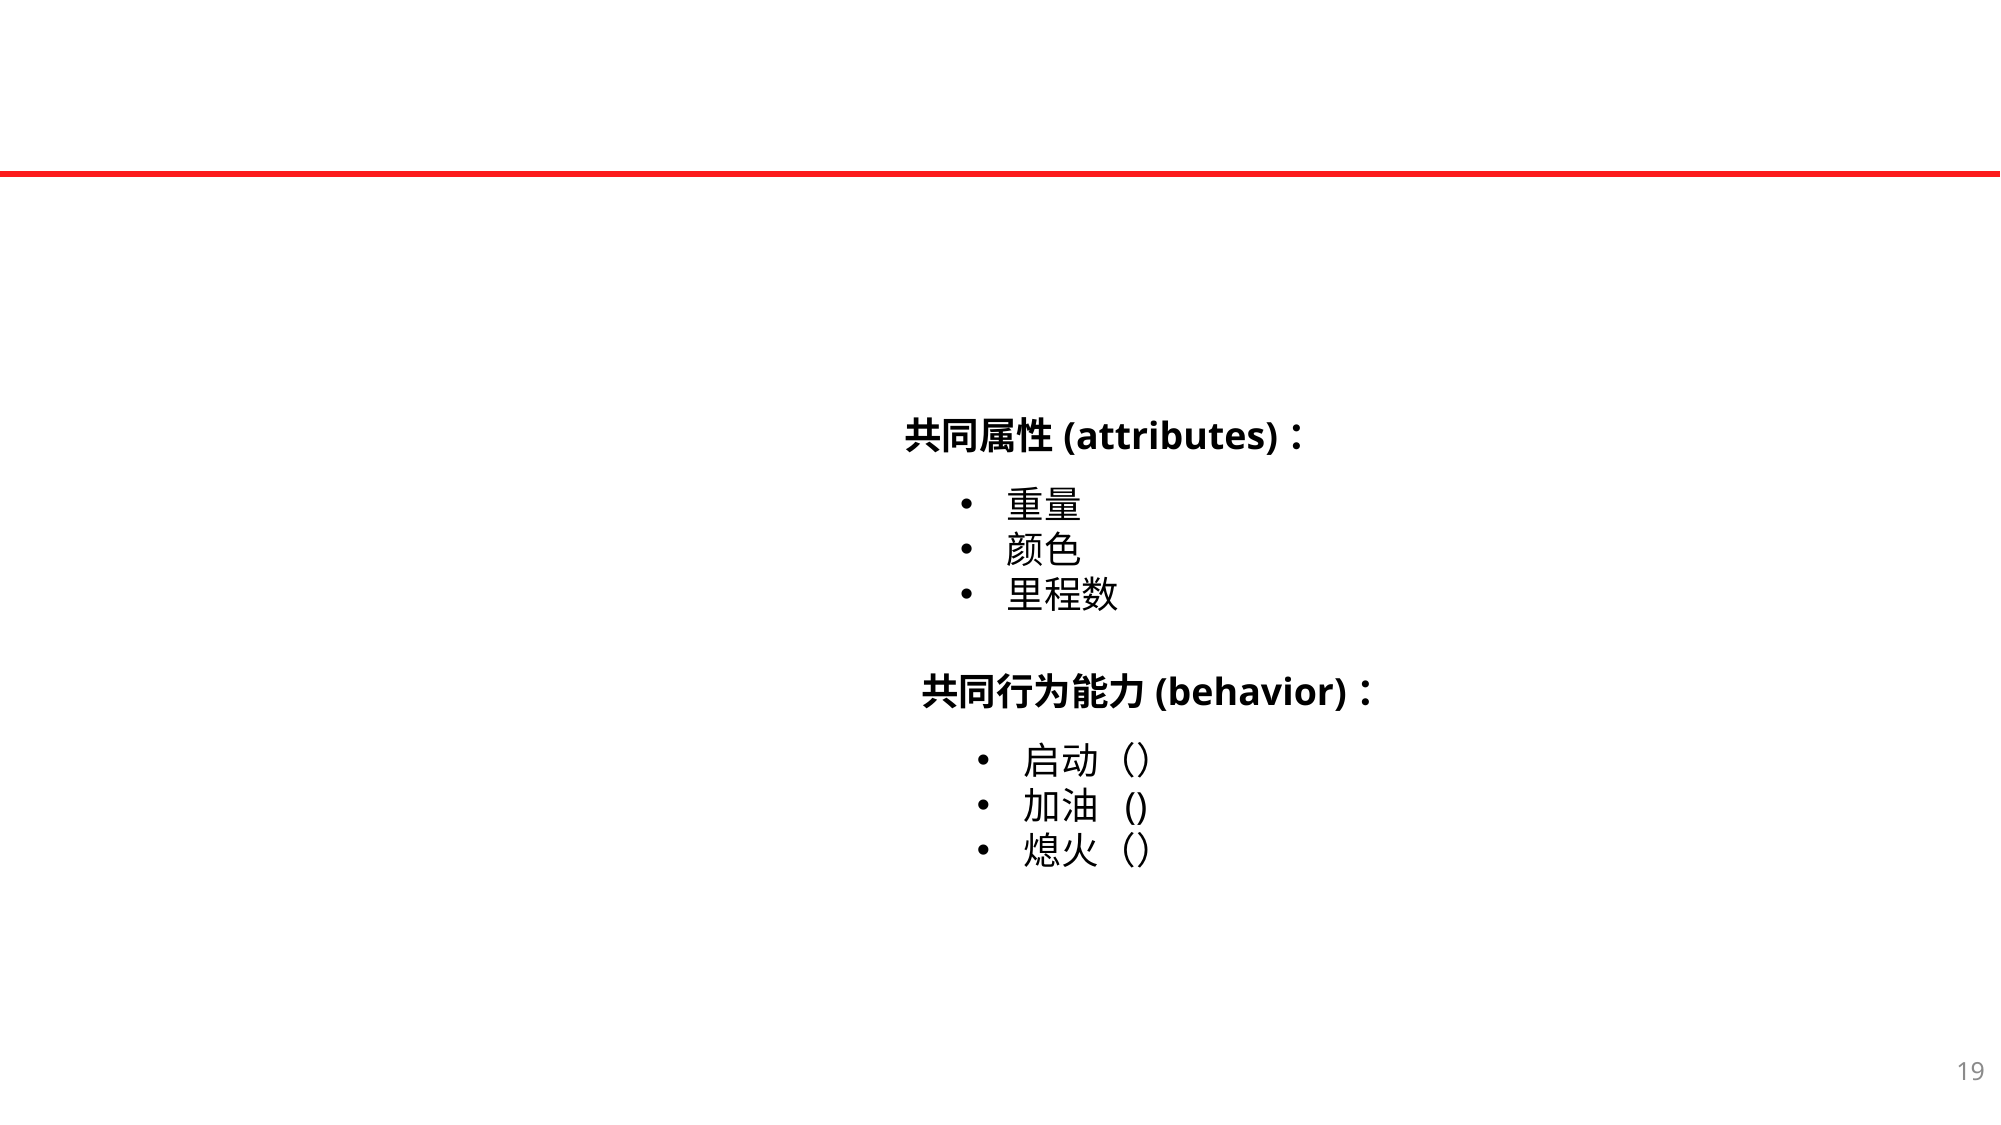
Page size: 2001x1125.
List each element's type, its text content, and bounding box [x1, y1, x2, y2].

text_box 启动（） 加油 () 熄火（） [962, 730, 1332, 880]
text_box 重量 颜色 里程数 [945, 473, 1315, 624]
slide_number 19 [1550, 1042, 2000, 1103]
text_box 共同属性(attributes)： [889, 381, 1360, 487]
text_box 共同行为能力(behavior)： [906, 638, 1445, 743]
